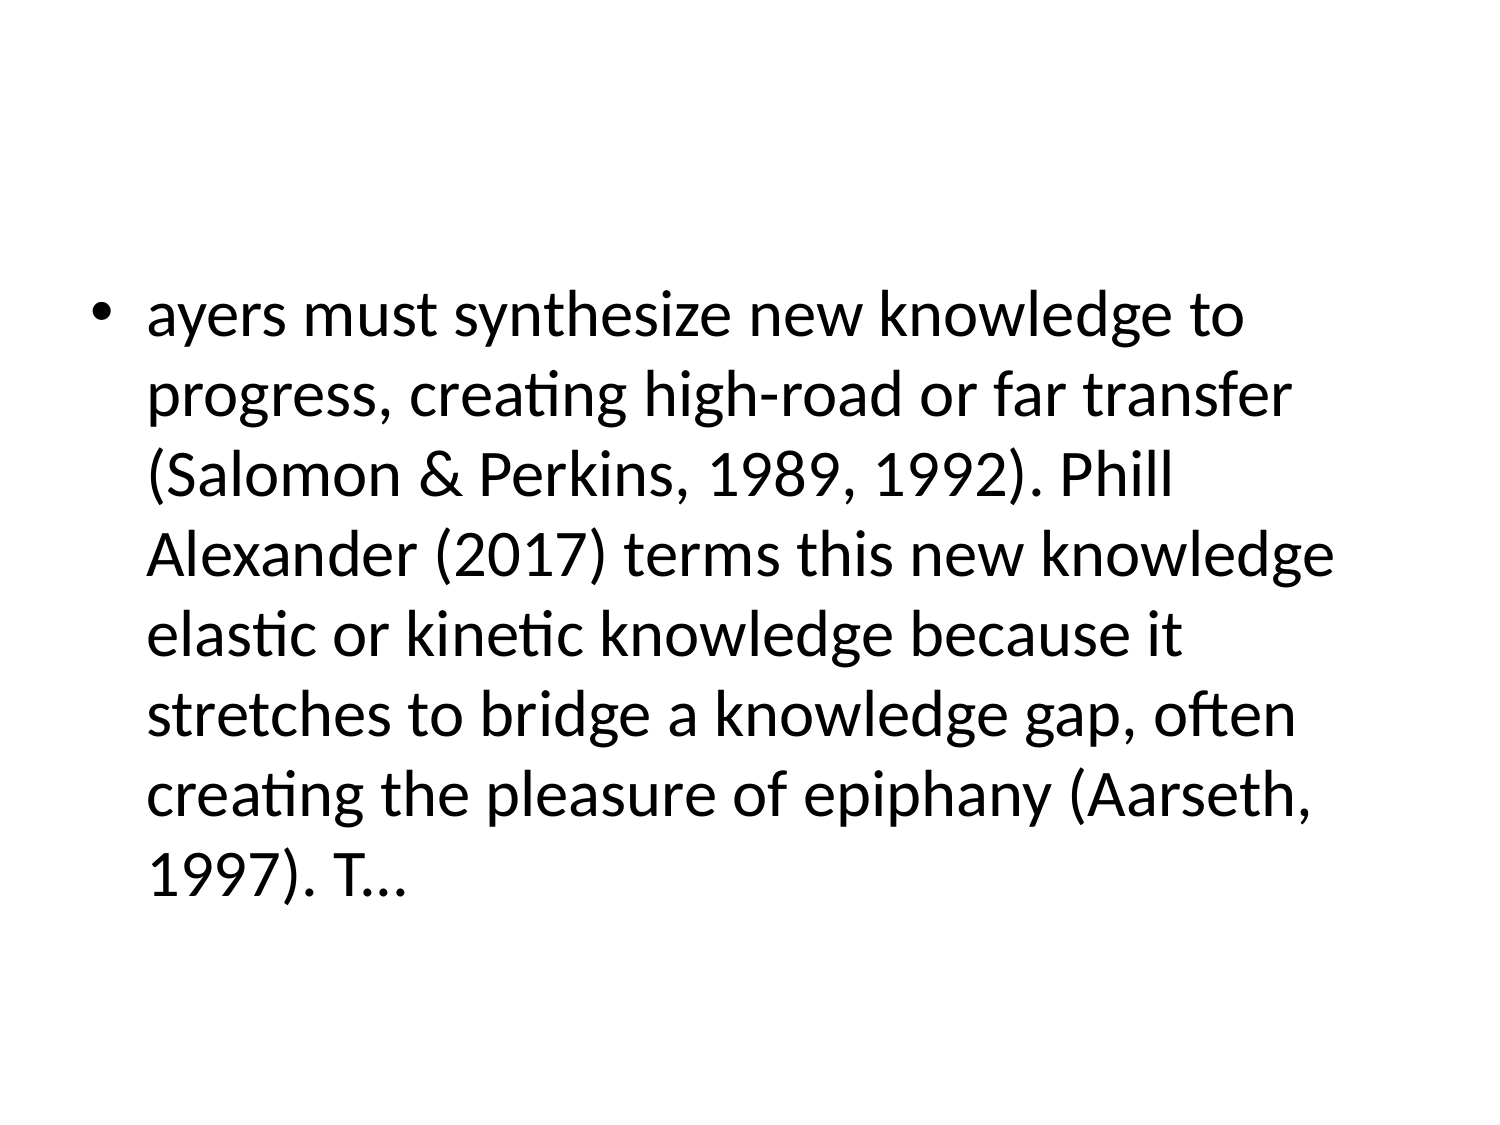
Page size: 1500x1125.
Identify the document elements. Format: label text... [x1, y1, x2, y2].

list ayers must synthesize new knowledge to progress, creating high-road or far transfer (Salomon & Perkins, 1989, 1992). Phill Alexander (2017) terms this new knowledge elastic or kinetic knowledge because it stretches to bridge a knowledge gap, often creating the pleasure of epiphany (Aarseth, 1997). T... [75, 262, 1425, 1005]
